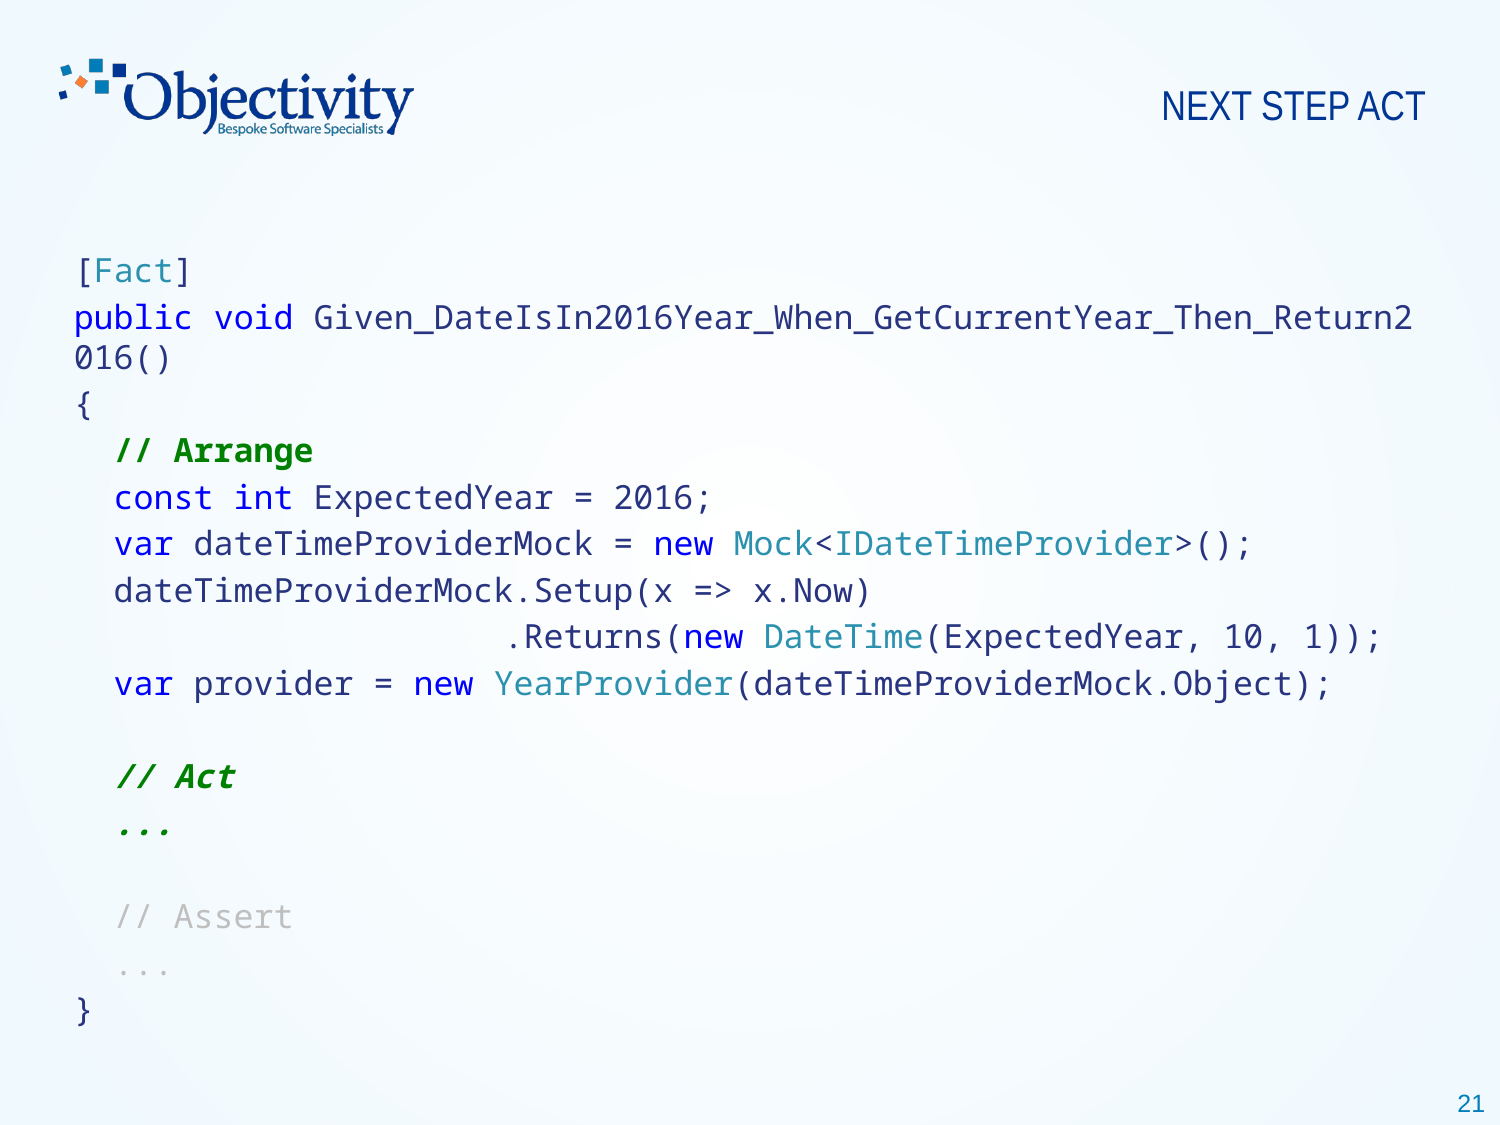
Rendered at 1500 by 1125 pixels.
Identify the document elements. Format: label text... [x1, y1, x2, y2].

title Next step ACT [466, 70, 1441, 153]
list [Fact] public void Given_DateIsIn2016Year_When_GetCurrentYear_Then_Return2016() { // Arrange const int ExpectedYear = 2016; var dateTimeProviderMock = new Mock<IDateTimeProvider>(); dateTimeProviderMock.Setup(x => x.Now) .Returns(new DateTime(ExpectedYear, 10, 1)); var provider = new YearProvider(dateTimeProviderMock.Object); // Act ... // Assert ... } [59, 242, 1441, 1035]
picture [58, 58, 414, 136]
